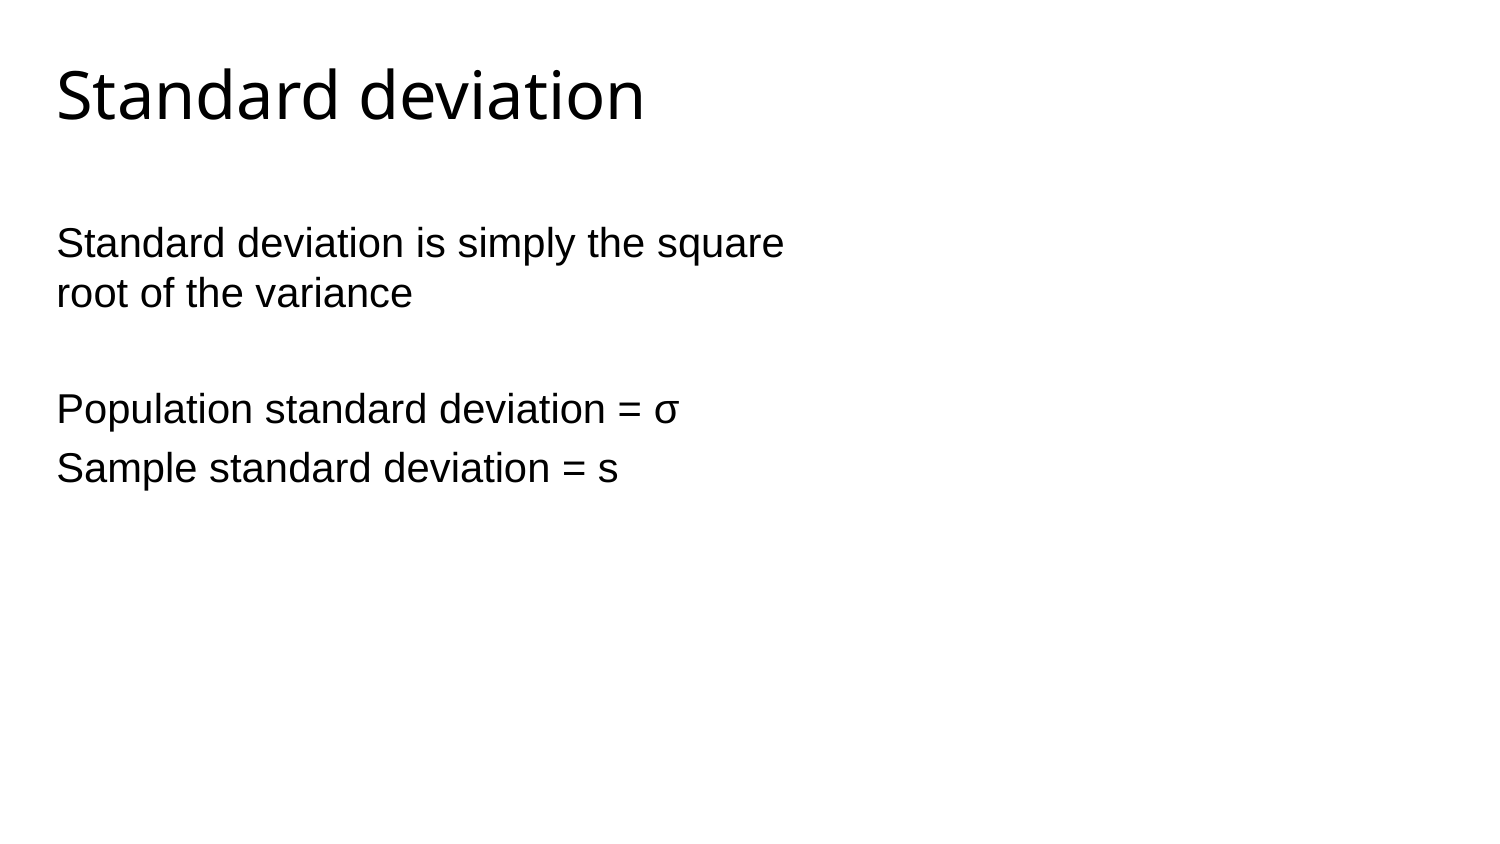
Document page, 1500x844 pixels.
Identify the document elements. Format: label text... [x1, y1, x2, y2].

list Standard deviation is simply the square root of the variance Population standard deviation = σ Sample standard deviation = s [41, 208, 814, 793]
title Standard deviation [41, 45, 1056, 208]
